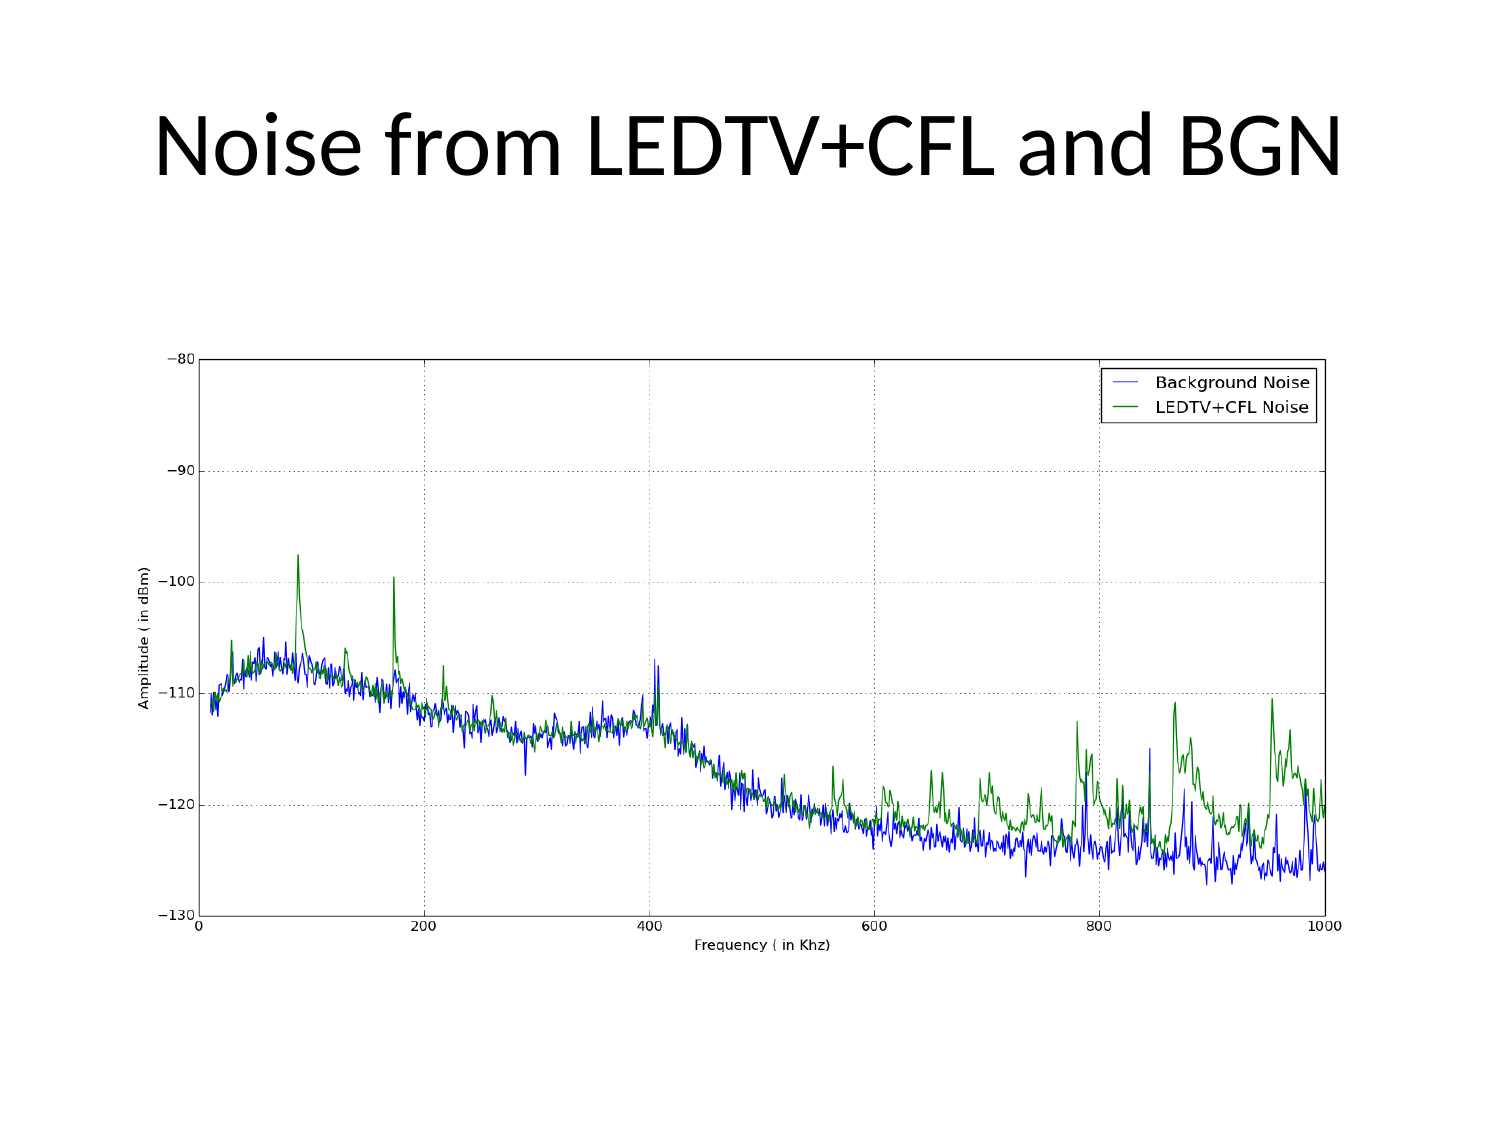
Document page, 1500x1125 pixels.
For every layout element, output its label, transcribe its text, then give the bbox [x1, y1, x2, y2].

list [17, 290, 1469, 985]
title Noise from LEDTV+CFL and BGN [75, 45, 1425, 233]
